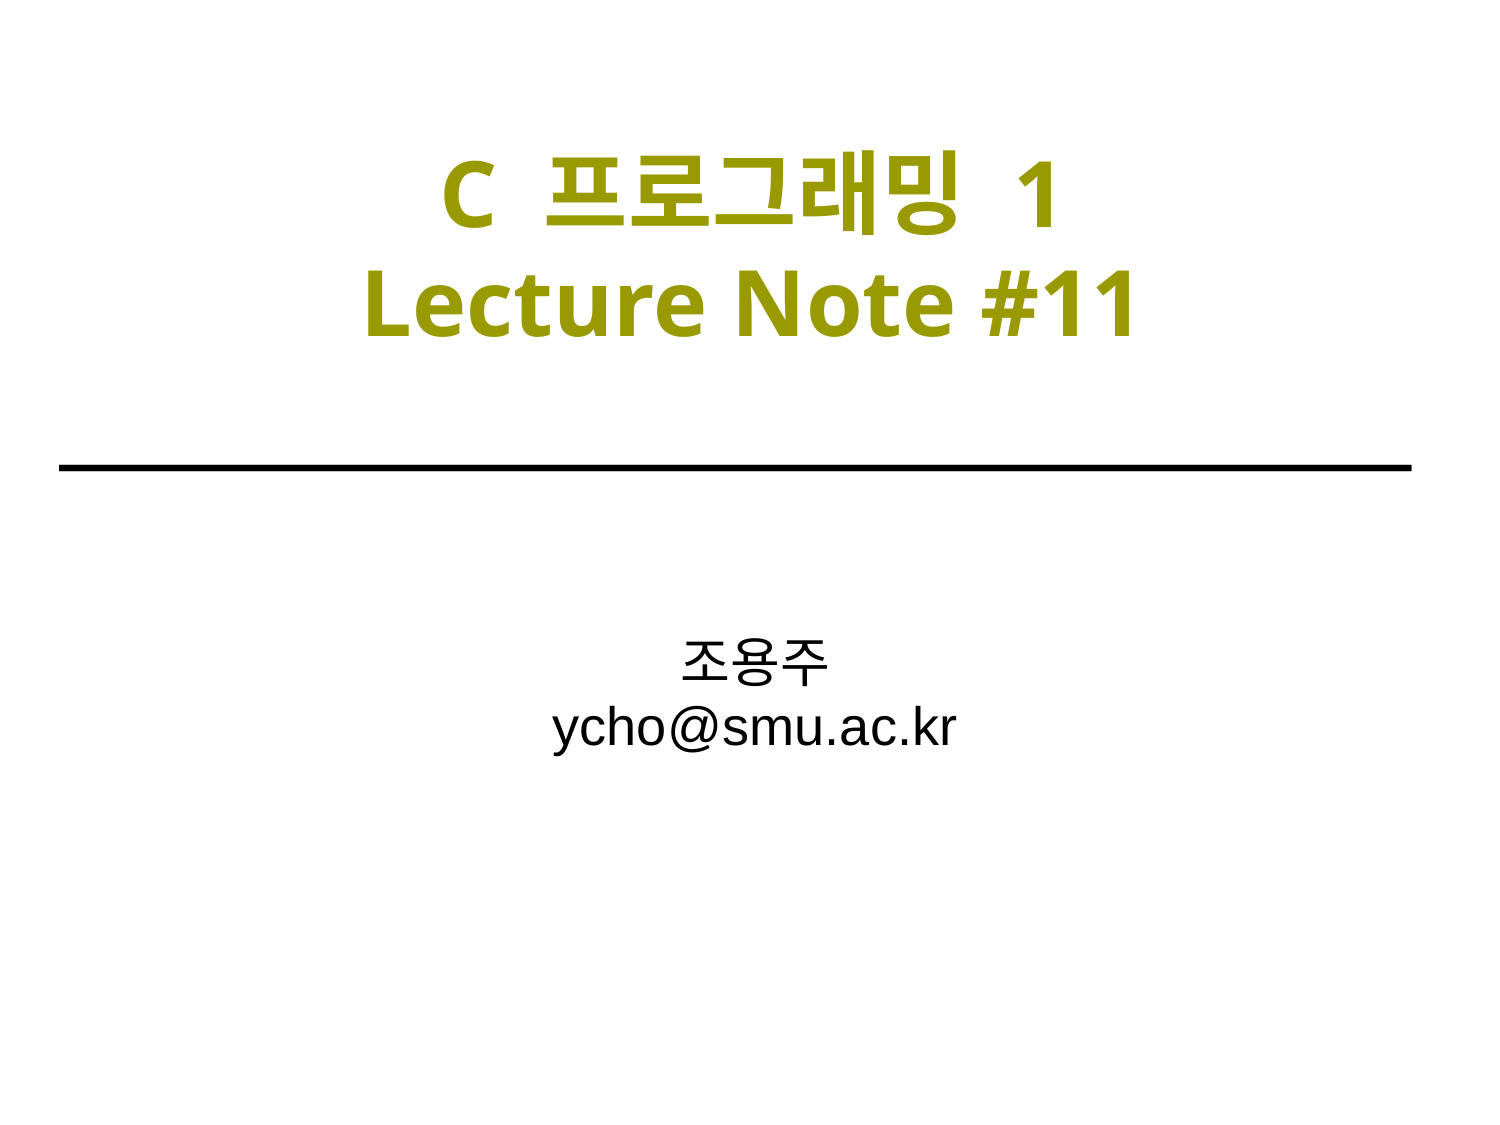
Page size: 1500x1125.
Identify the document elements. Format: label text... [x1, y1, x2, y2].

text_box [52, 105, 1454, 445]
subtitle 조용주 ycho@smu.ac.kr [230, 633, 1281, 921]
